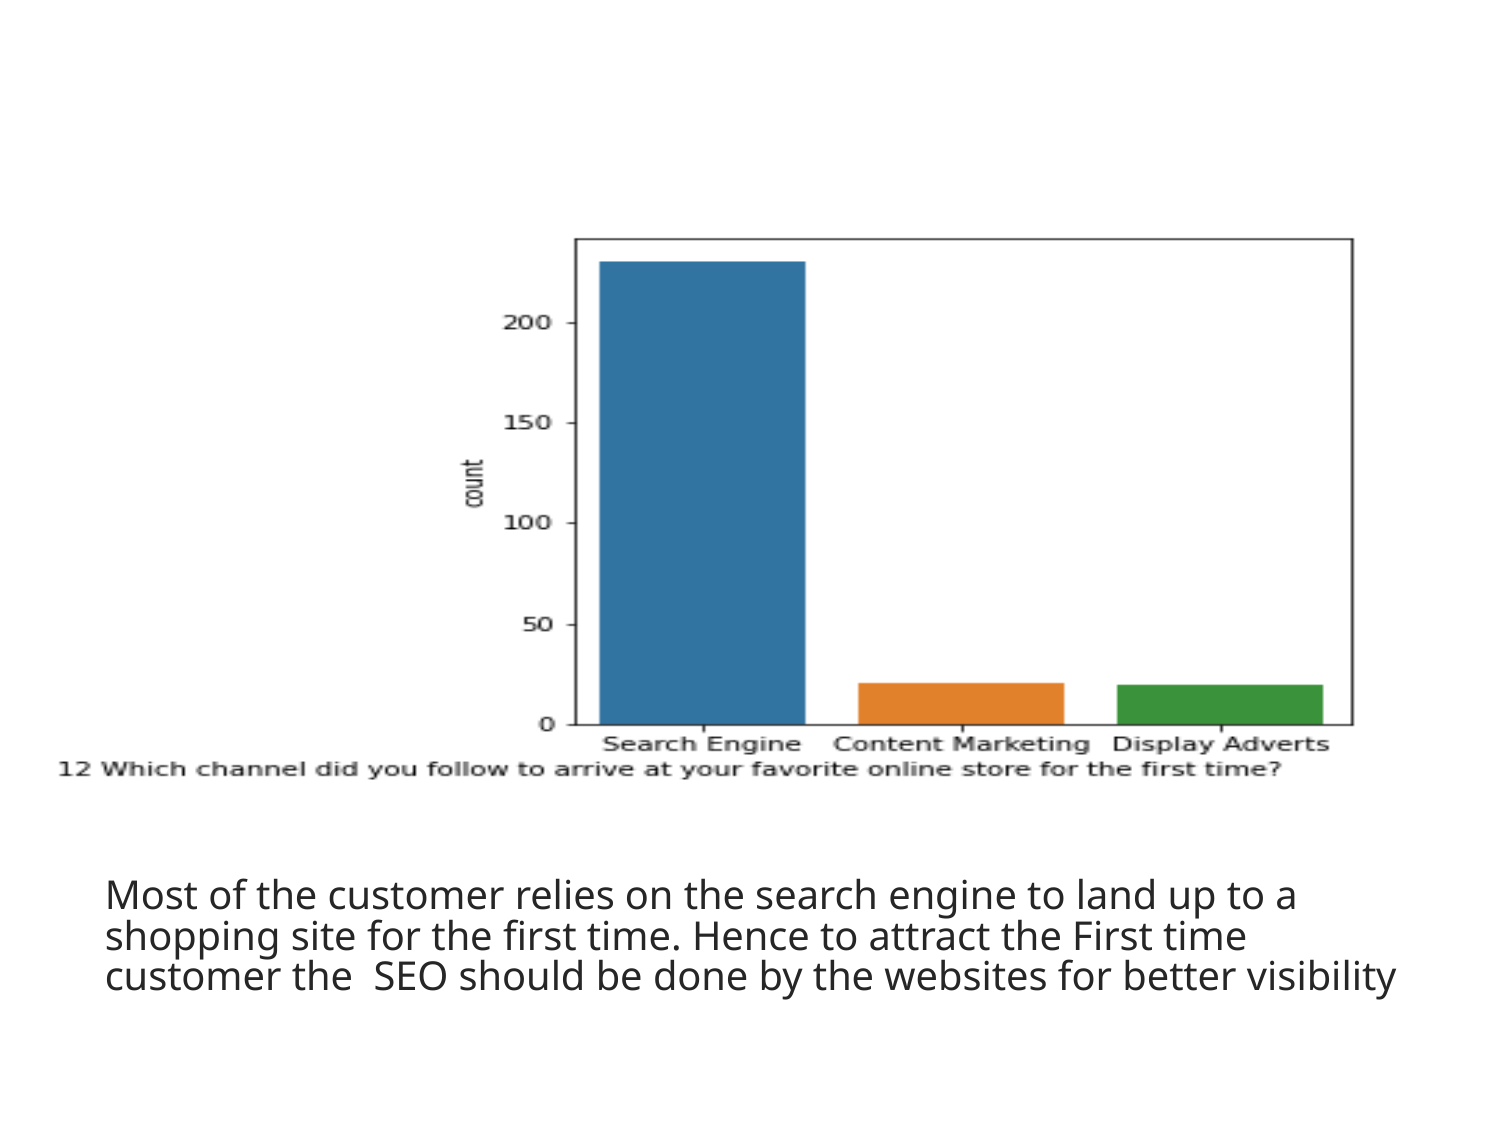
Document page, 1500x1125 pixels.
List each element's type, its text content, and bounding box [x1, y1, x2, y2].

list Most of the customer relies on the search engine to land up to a shopping site for the first time. Hence to attract the First time customer the SEO should be done by the websites for better visibility [76, 869, 1425, 1043]
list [41, 219, 1389, 788]
